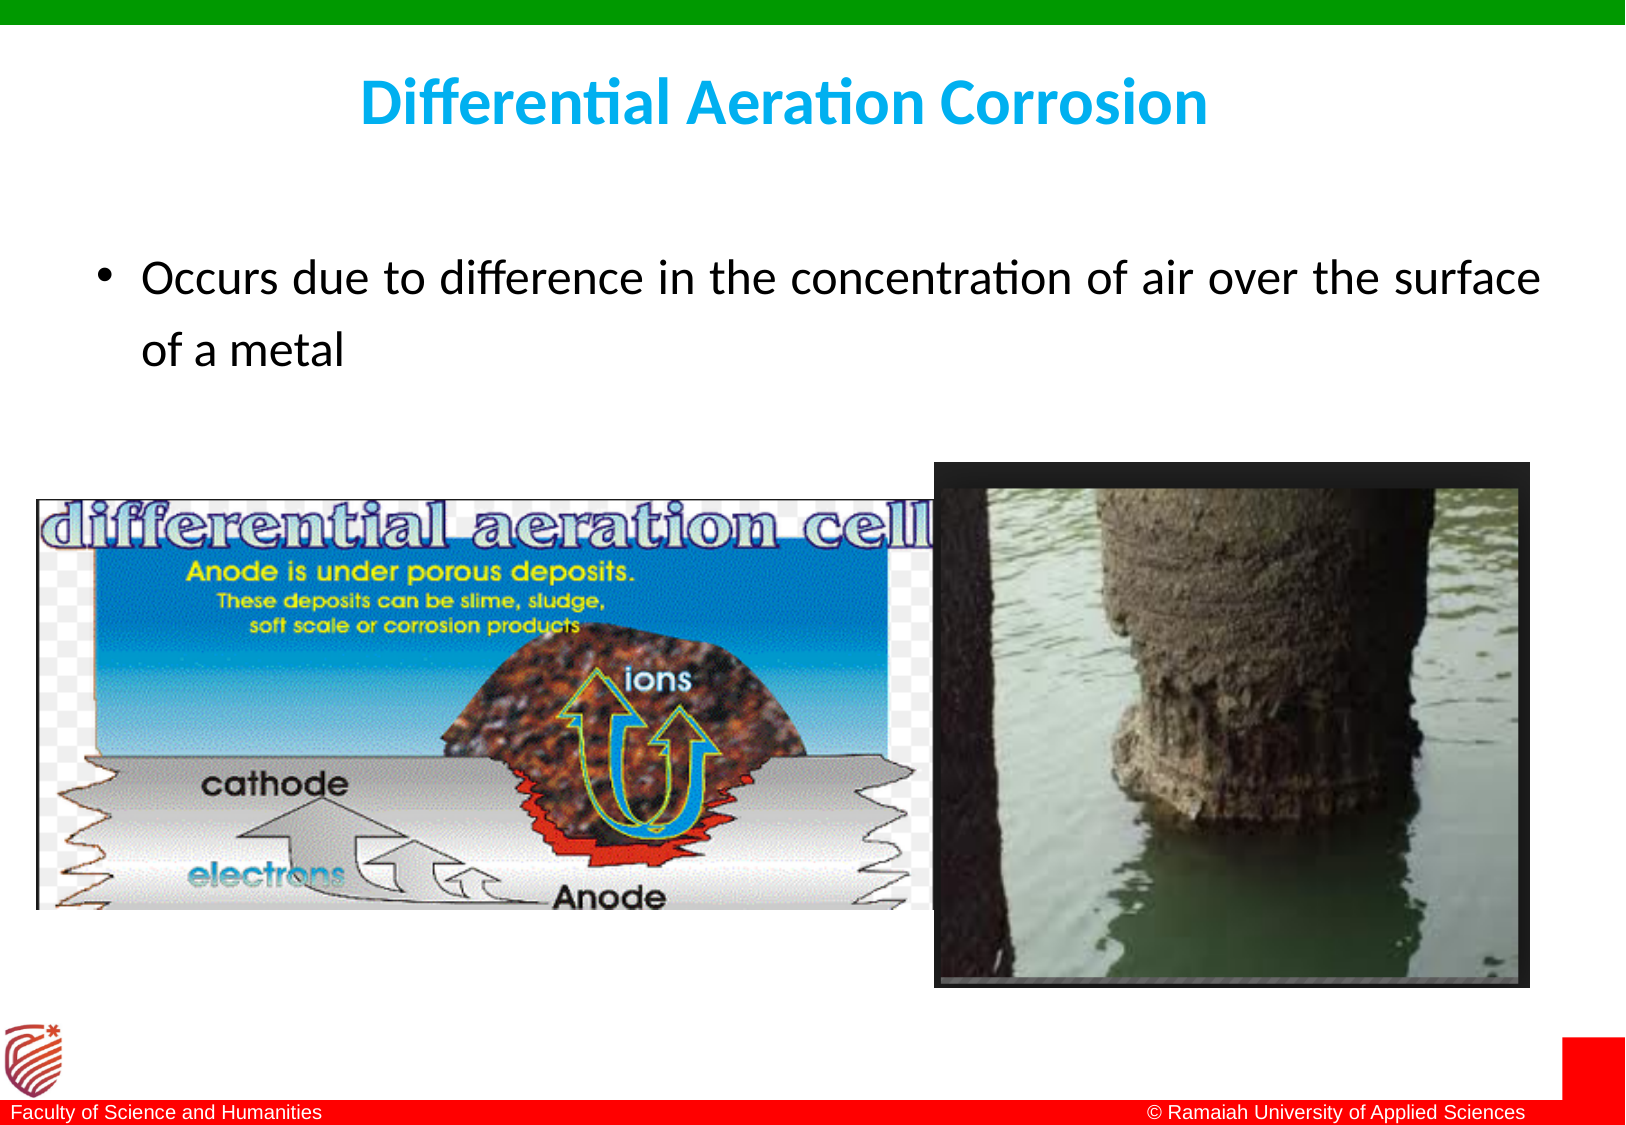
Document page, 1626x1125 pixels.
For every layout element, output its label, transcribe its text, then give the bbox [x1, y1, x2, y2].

title Differential Aeration Corrosion [54, 50, 1517, 155]
list Occurs due to difference in the concentration of air over the surface of a metal [81, 224, 1558, 413]
picture [0, 1013, 69, 1100]
picture [36, 462, 1531, 988]
